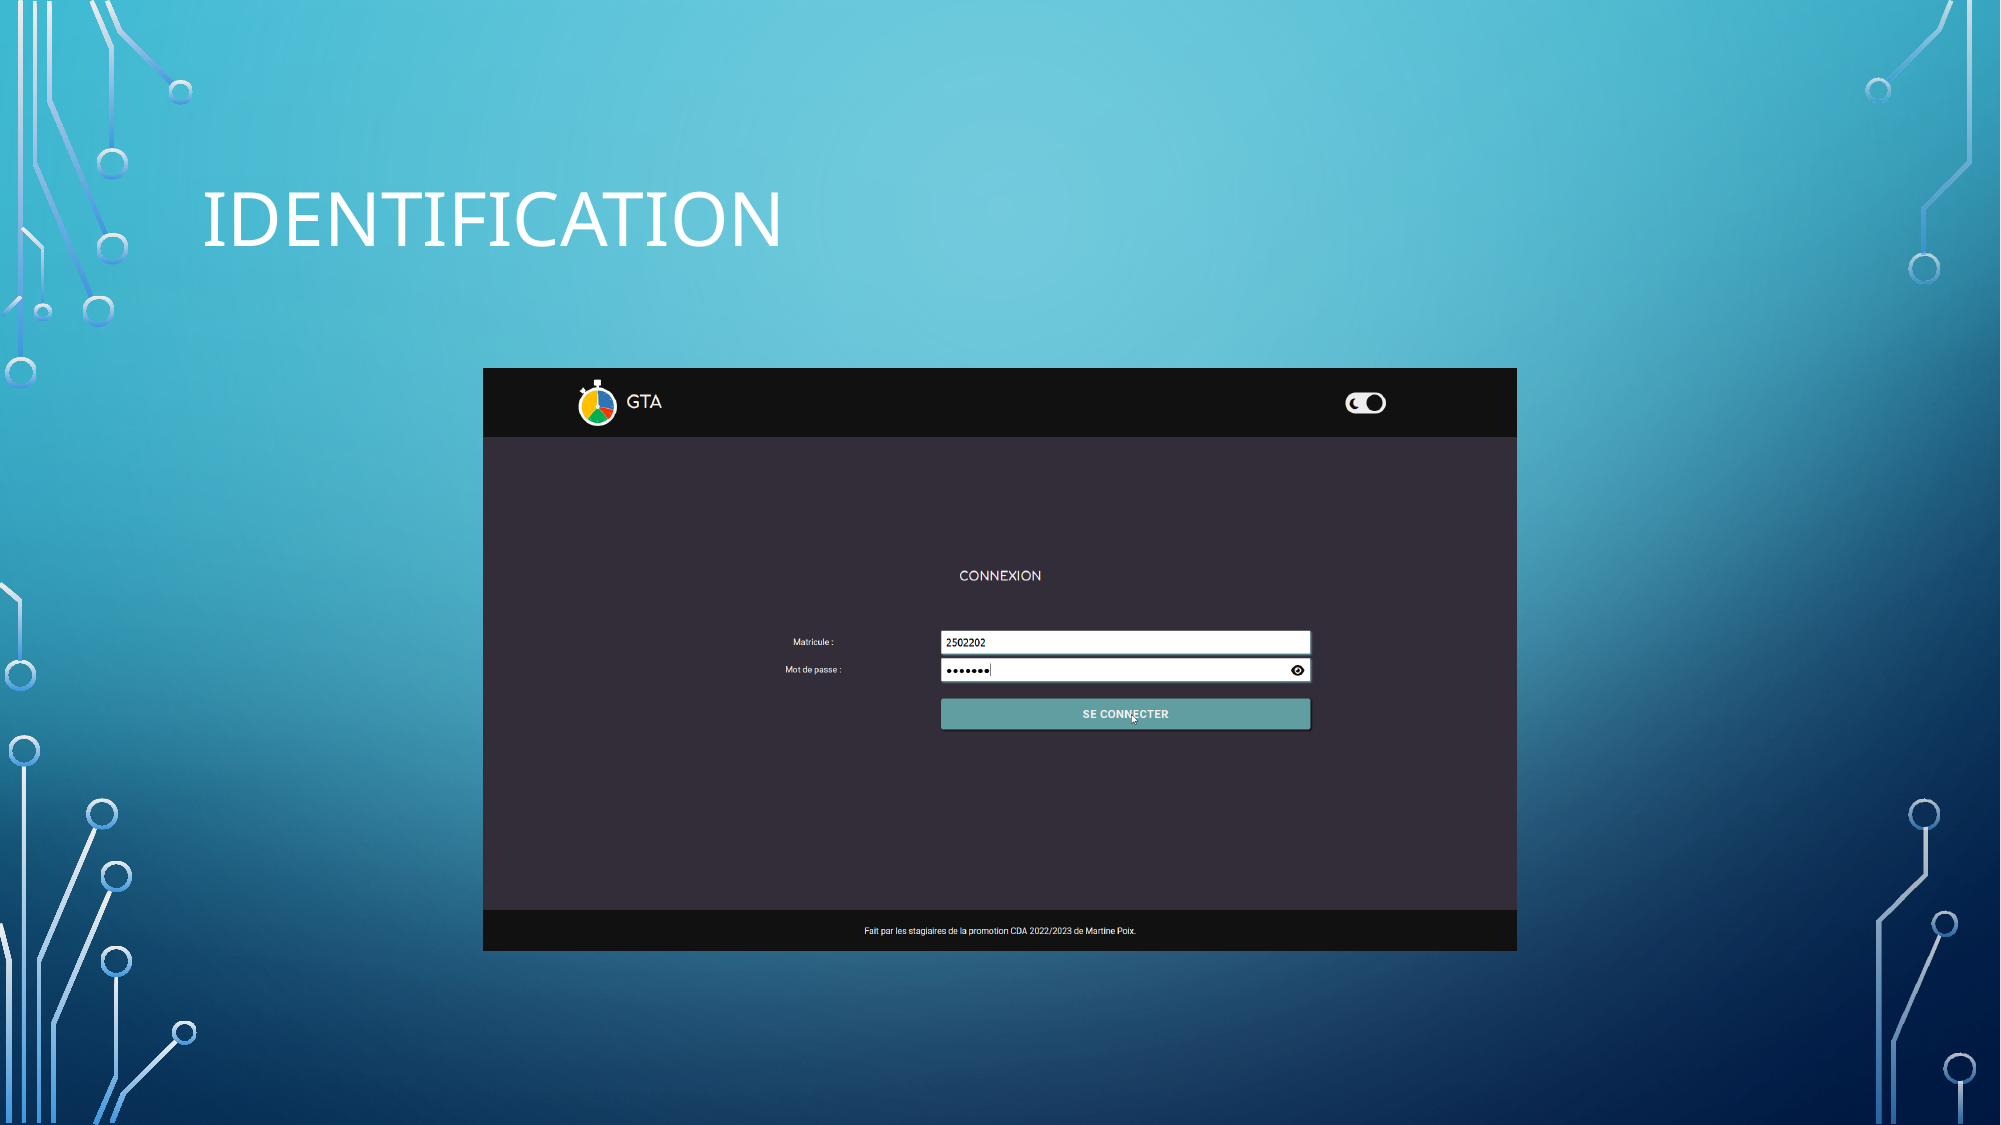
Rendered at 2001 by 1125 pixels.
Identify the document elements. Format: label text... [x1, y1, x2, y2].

title Identification [187, 101, 1813, 344]
picture [483, 368, 1517, 951]
